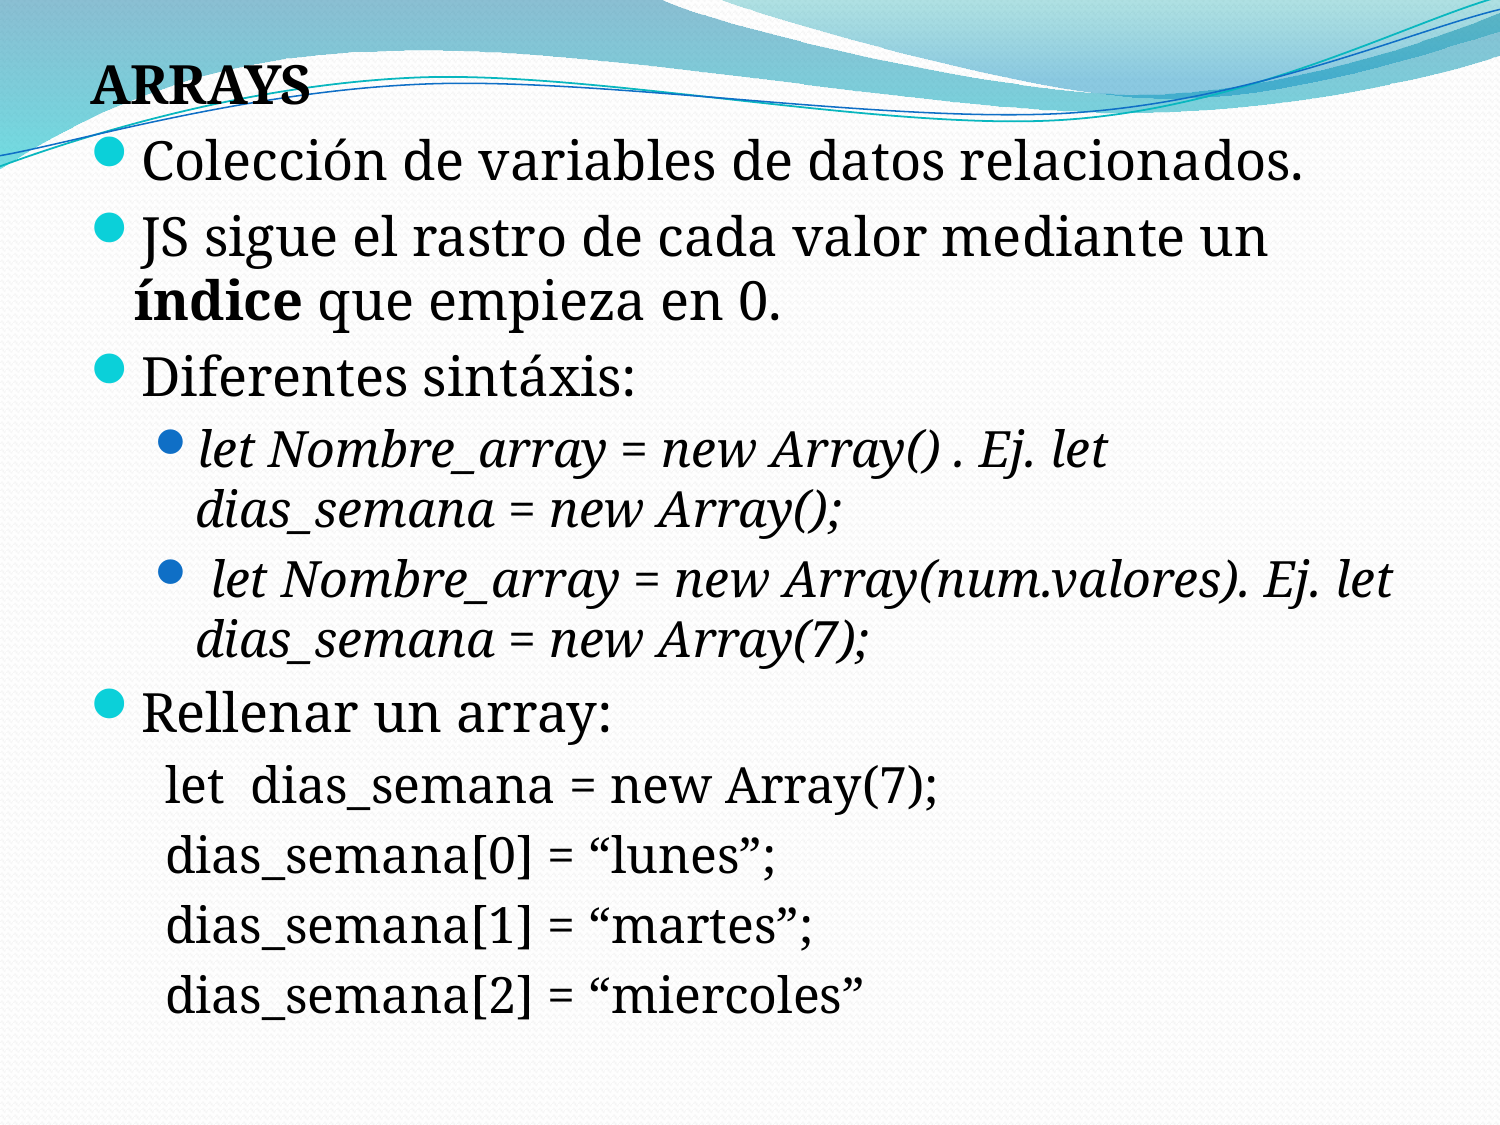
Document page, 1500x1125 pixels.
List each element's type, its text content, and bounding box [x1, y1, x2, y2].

list ARRAYS Colección de variables de datos relacionados. JS sigue el rastro de cada valor mediante un índice que empieza en 0. Diferentes sintáxis: let Nombre_array = new Array() . Ej. let dias_semana = new Array(); let Nombre_array = new Array(num.valores). Ej. let dias_semana = new Array(7); Rellenar un array: let dias_semana = new Array(7); dias_semana[0] = “lunes”; dias_semana[1] = “martes”; dias_semana[2] = “miercoles” [74, 42, 1426, 1038]
